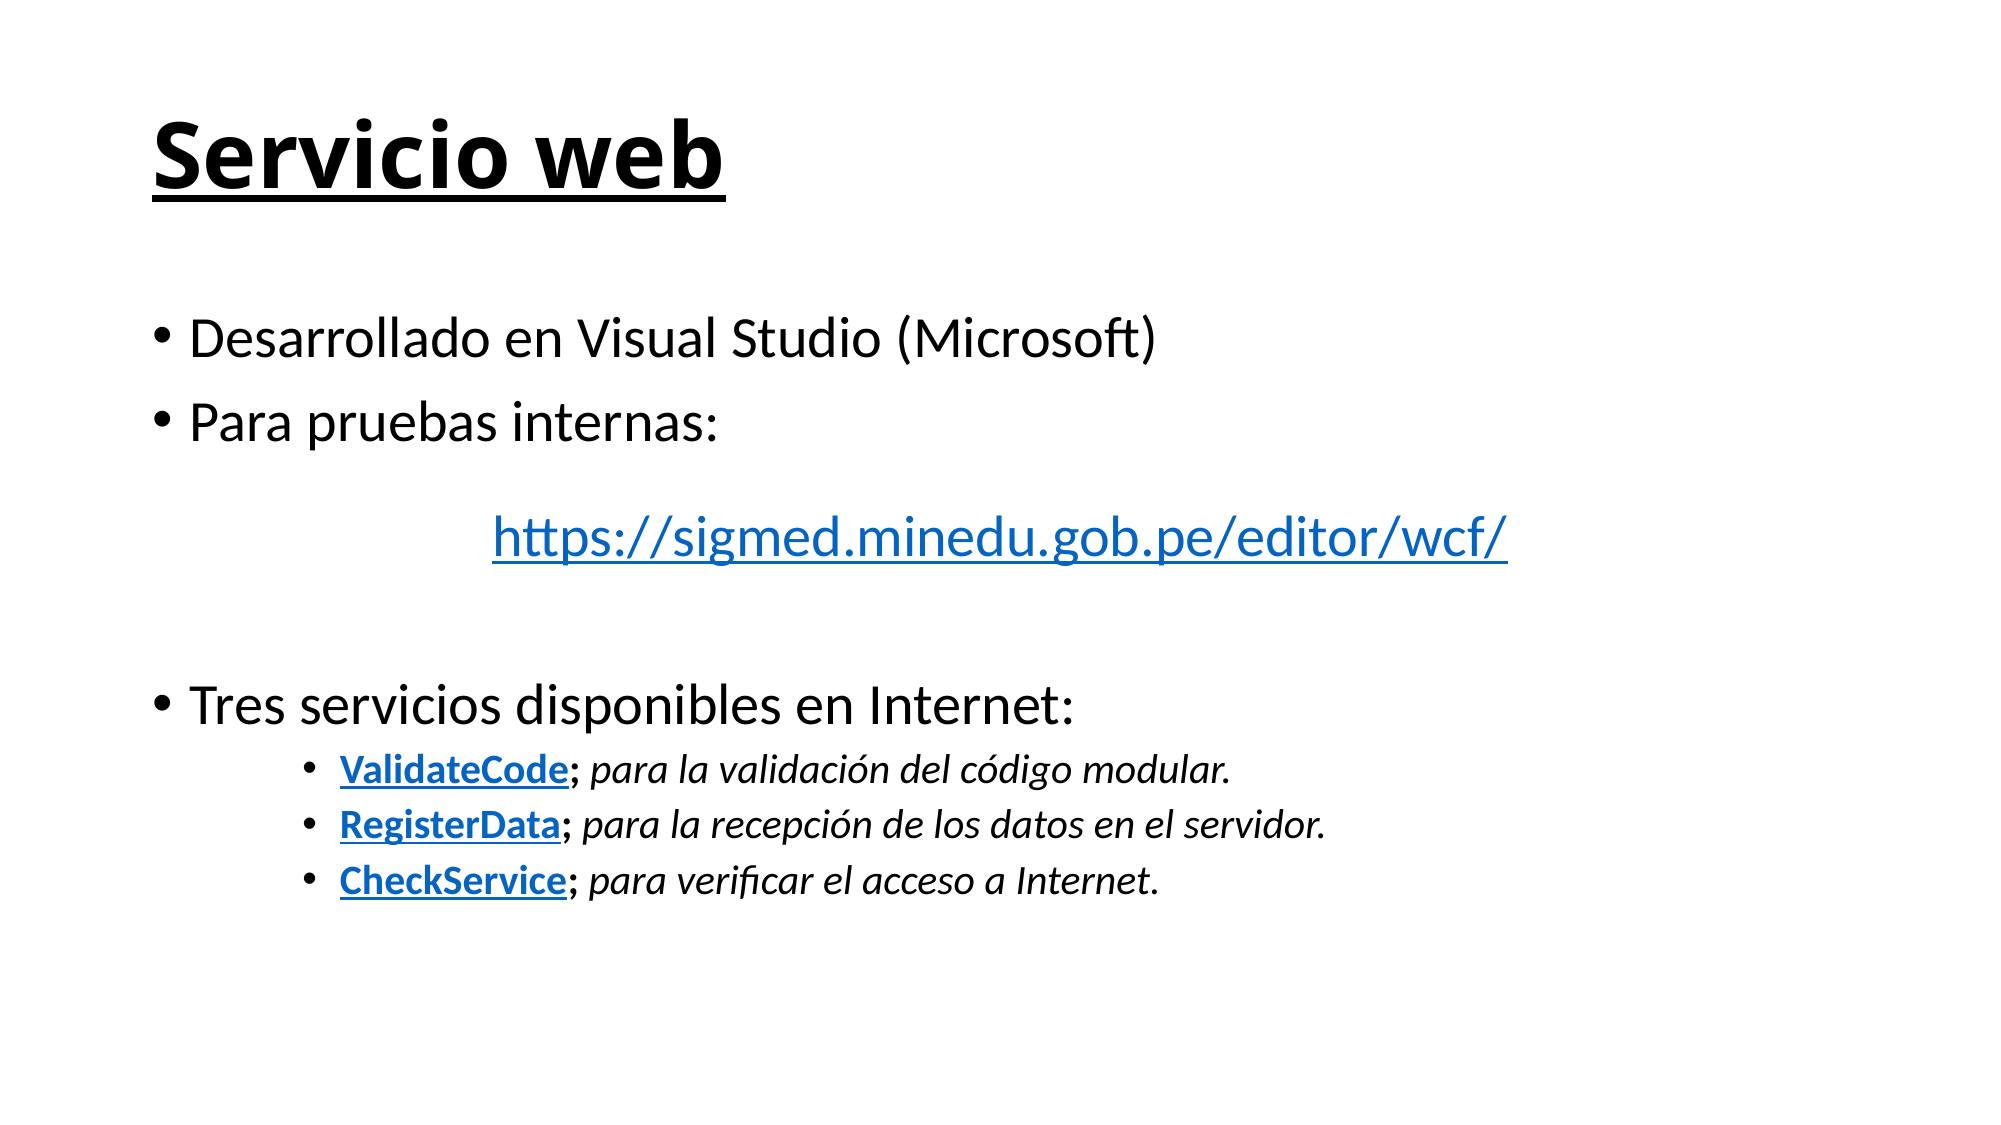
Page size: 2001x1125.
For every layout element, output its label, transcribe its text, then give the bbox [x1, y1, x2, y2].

title Servicio web [137, 59, 1863, 258]
list Desarrollado en Visual Studio (Microsoft) Para pruebas internas: https://sigmed.minedu.gob.pe/editor/wcf/ Tres servicios disponibles en Internet: ValidateCode; para la validación del código modular. RegisterData; para la recepción de los datos en el servidor. CheckService; para verificar el acceso a Internet. [137, 299, 1863, 1014]
